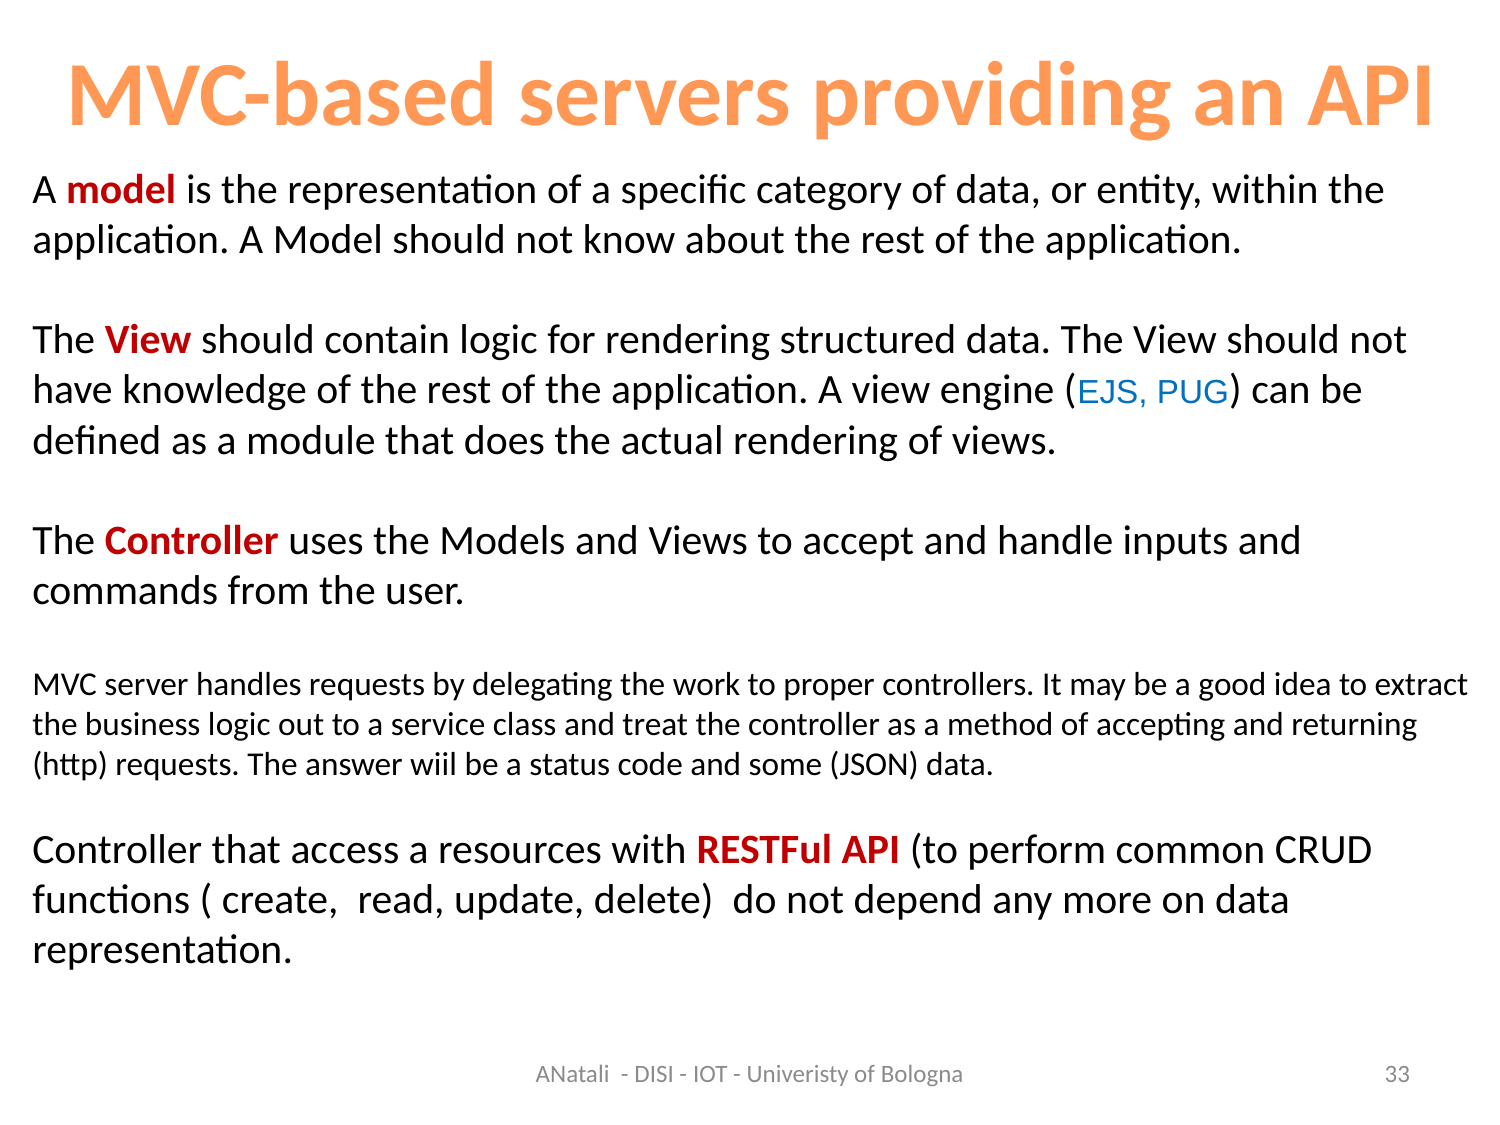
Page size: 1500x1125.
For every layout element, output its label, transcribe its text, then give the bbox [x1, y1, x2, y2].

footer ANatali - DISI - IOT - Univeristy of Bologna [512, 1042, 988, 1103]
text_box MVC-based servers providing an API [51, 26, 1474, 152]
slide_number 33 [1074, 1042, 1425, 1103]
text_box A model is the representation of a specific category of data, or entity, within the application. A Model should not know about the rest of the application. The View should contain logic for rendering structured data. The View should not have knowledge of the rest of the application. A view engine (EJS, PUG) can be defined as a module that does the actual rendering of views. The Controller uses the Models and Views to accept and handle inputs and commands from the user. MVC server handles requests by delegating the work to proper controllers. It may be a good idea to extract the business logic out to a service class and treat the controller as a method of accepting and returning (http) requests. The answer wiil be a status code and some (JSON) data. Controller that access a resources with RESTFul API (to perform common CRUD functions ( create, read, update, delete) do not depend any more on data representation. [17, 154, 1489, 980]
